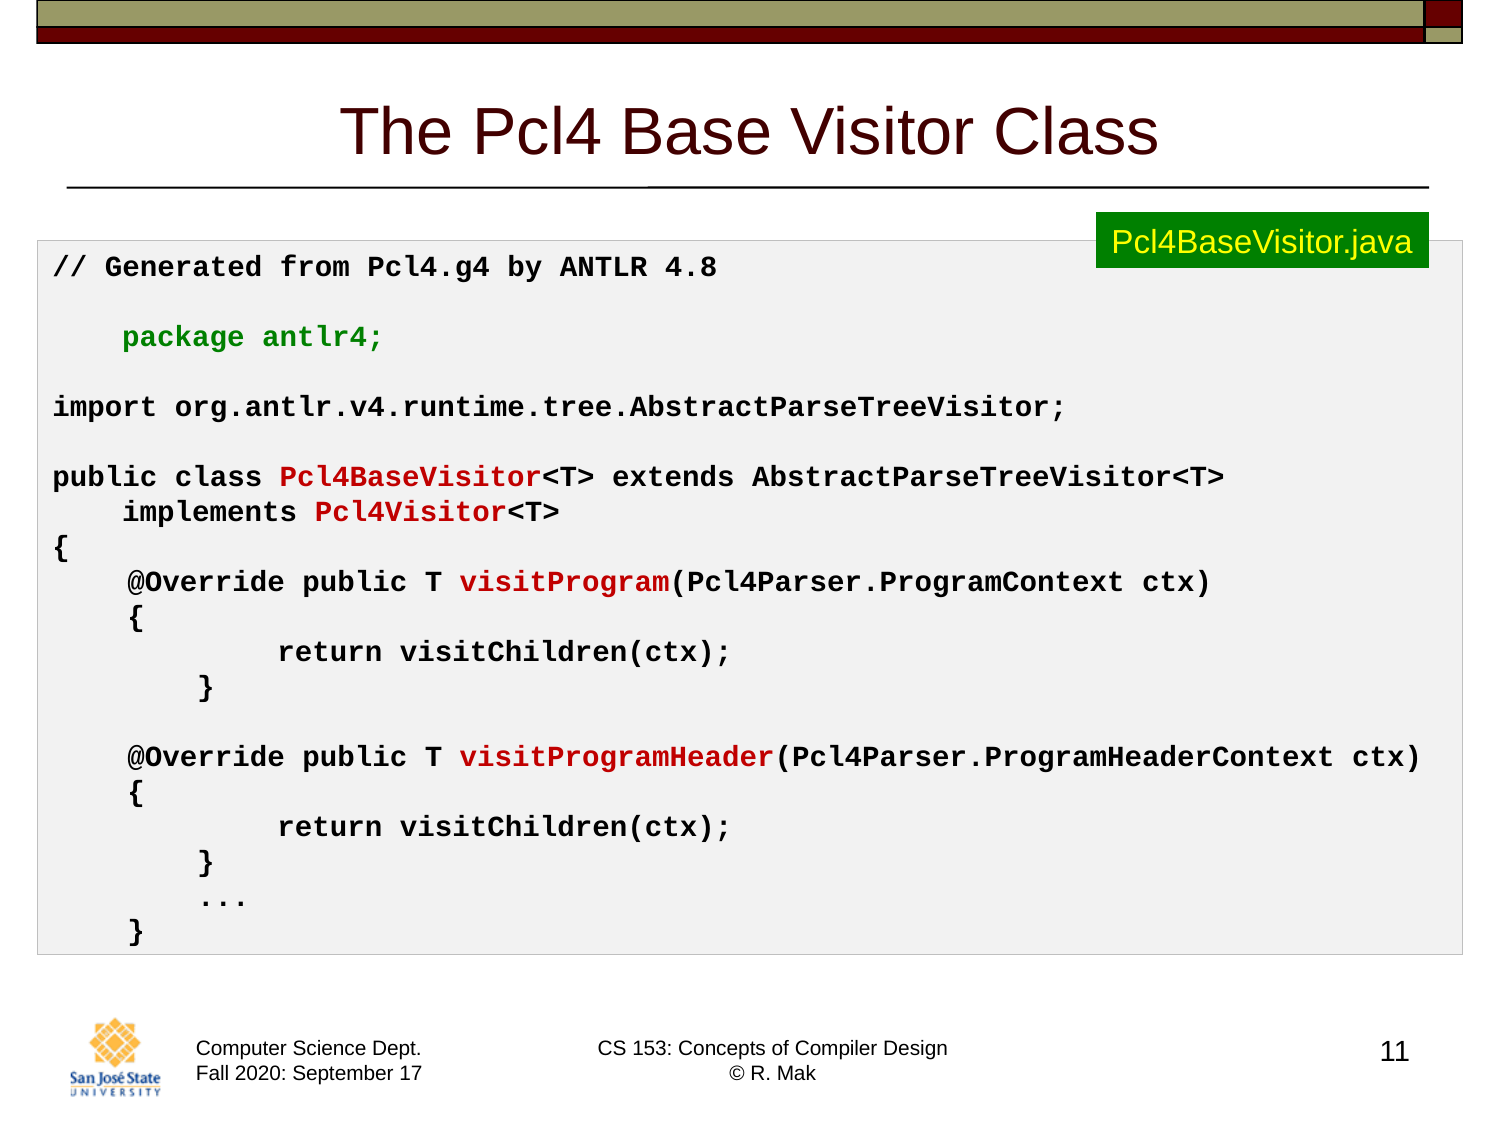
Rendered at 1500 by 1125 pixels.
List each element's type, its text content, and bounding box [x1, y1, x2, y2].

text_box Pcl4BaseVisitor.java [1096, 212, 1429, 268]
title The Pcl4 Base Visitor Class [75, 67, 1425, 175]
slide_number 11 [1320, 1025, 1425, 1100]
text_box // Generated from Pcl4.g4 by ANTLR 4.8 package antlr4; import org.antlr.v4.runtime.tree.AbstractParseTreeVisitor; public class Pcl4BaseVisitor<T> extends AbstractParseTreeVisitor<T> implements Pcl4Visitor<T> { @Override public T visitProgram(Pcl4Parser.ProgramContext ctx) { return visitChildren(ctx); } @Override public T visitProgramHeader(Pcl4Parser.ProgramHeaderContext ctx) { return visitChildren(ctx); } ... } [37, 240, 1463, 955]
picture [60, 1012, 166, 1112]
